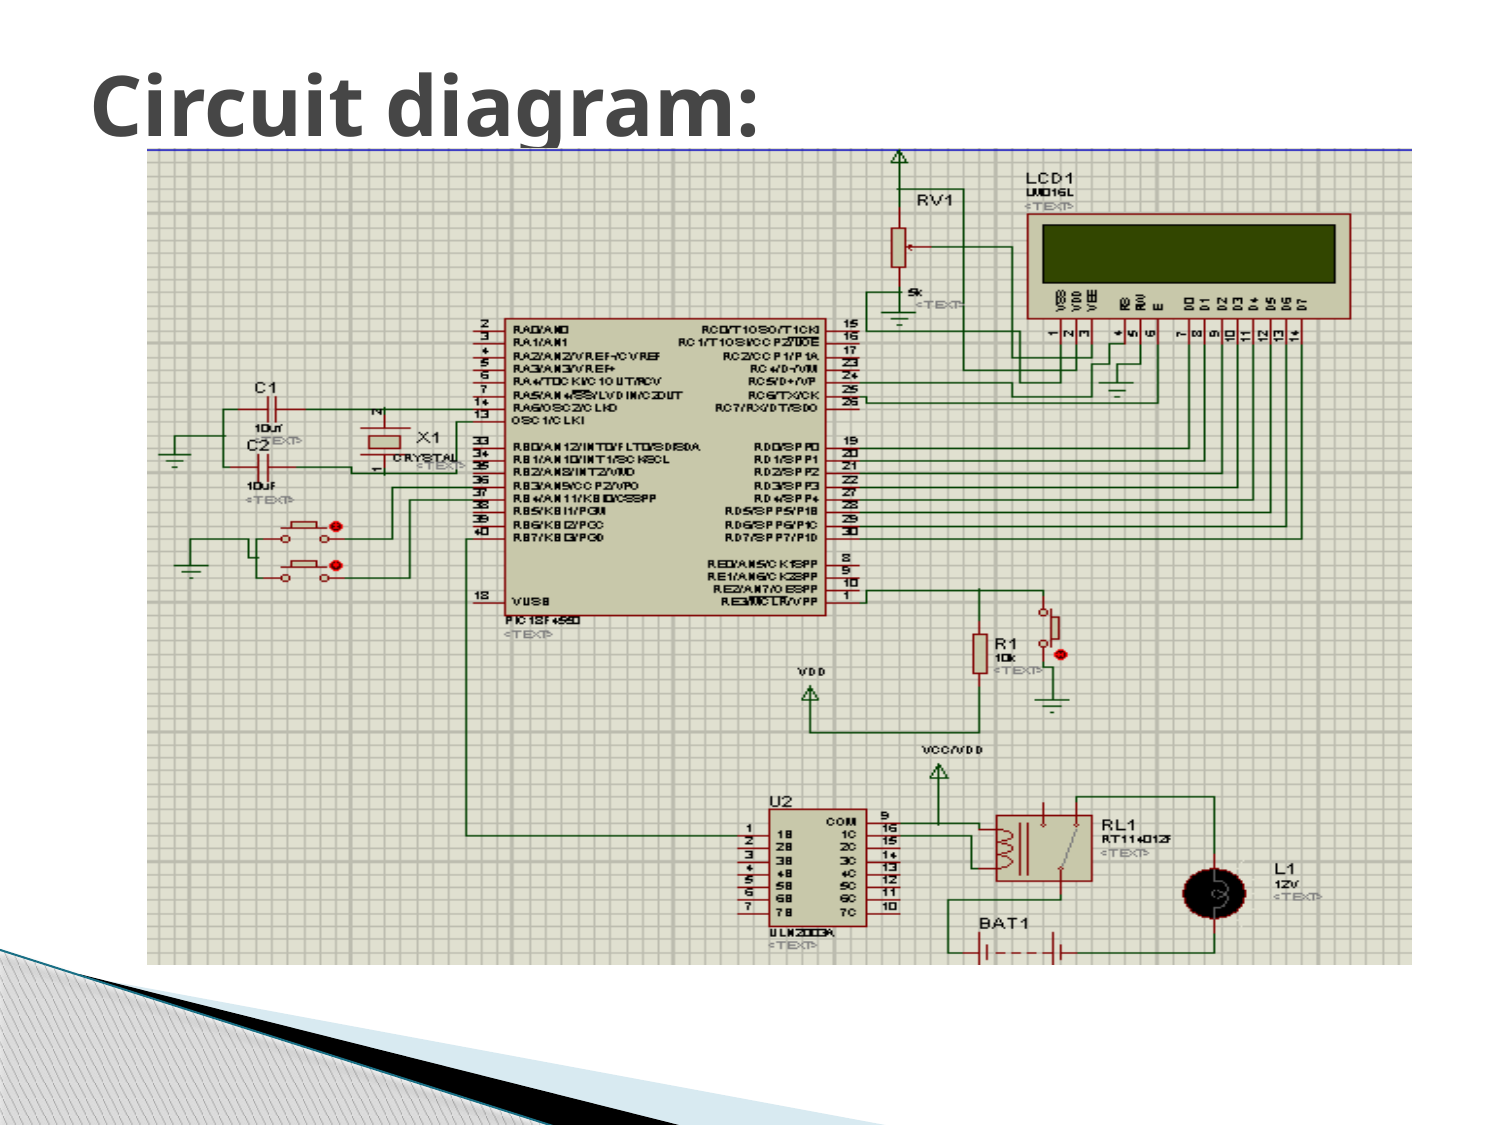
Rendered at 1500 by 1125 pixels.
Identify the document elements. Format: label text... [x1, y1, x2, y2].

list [147, 148, 1412, 965]
title Circuit diagram: [75, 45, 1425, 161]
